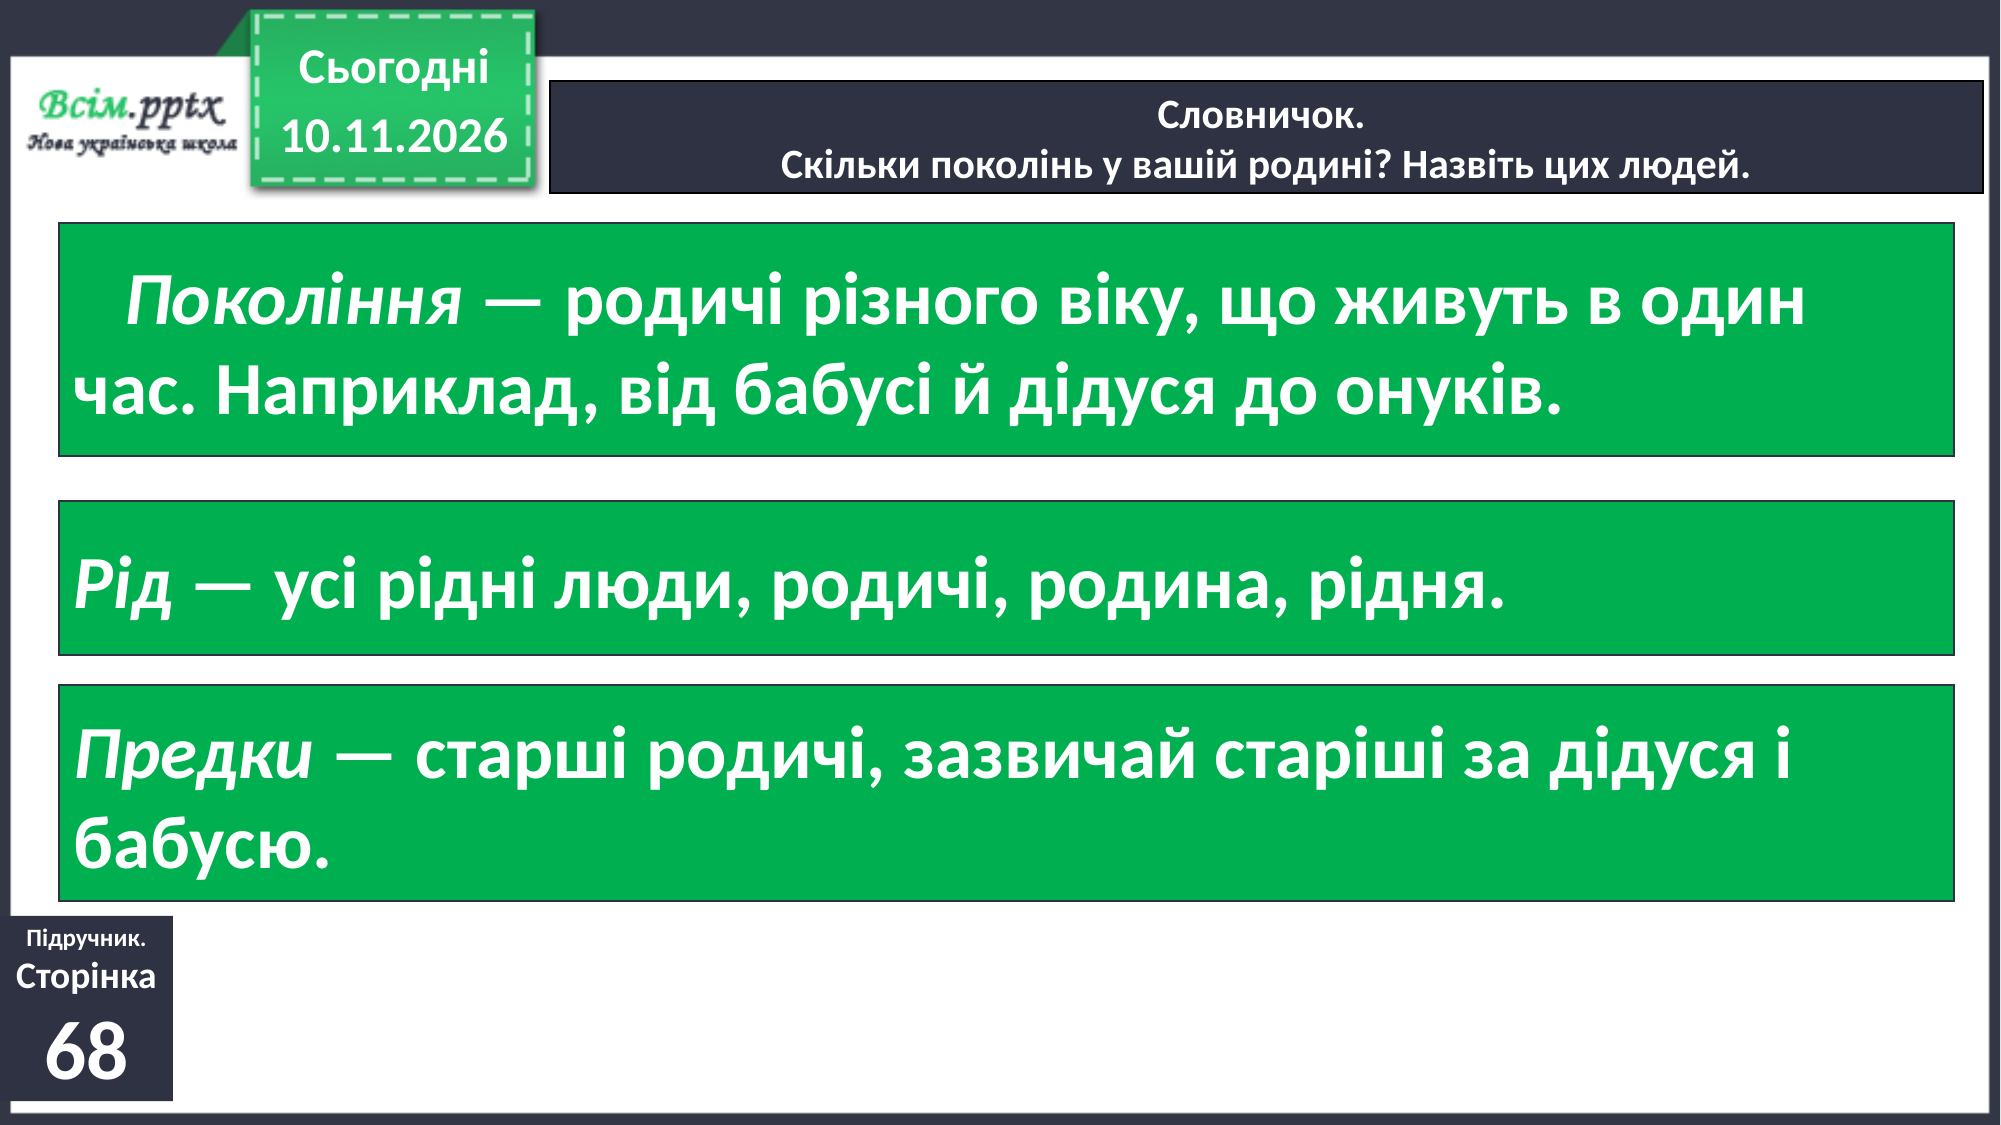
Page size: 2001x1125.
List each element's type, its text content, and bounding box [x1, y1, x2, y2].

picture [0, 0, 2001, 1125]
text_box Словничок. Скільки поколінь у вашій родині? Назвіть цих людей. [549, 80, 1984, 194]
text_box Предки — старші родичі, зазвичай старіші за дідуся і бабусю. [58, 684, 1955, 902]
text_box Підручник. Сторінка 68 [0, 915, 174, 1102]
text_box 06.04.2022 [263, 101, 524, 164]
text_box Сьогодні [284, 26, 535, 101]
text_box Покоління — родичі різного віку, що живуть в один час. Наприклад, від бабусі й дідуся до онуків. [58, 222, 1955, 457]
text_box Рід — усі рідні люди, родичі, родина, рідня. [58, 500, 1955, 656]
